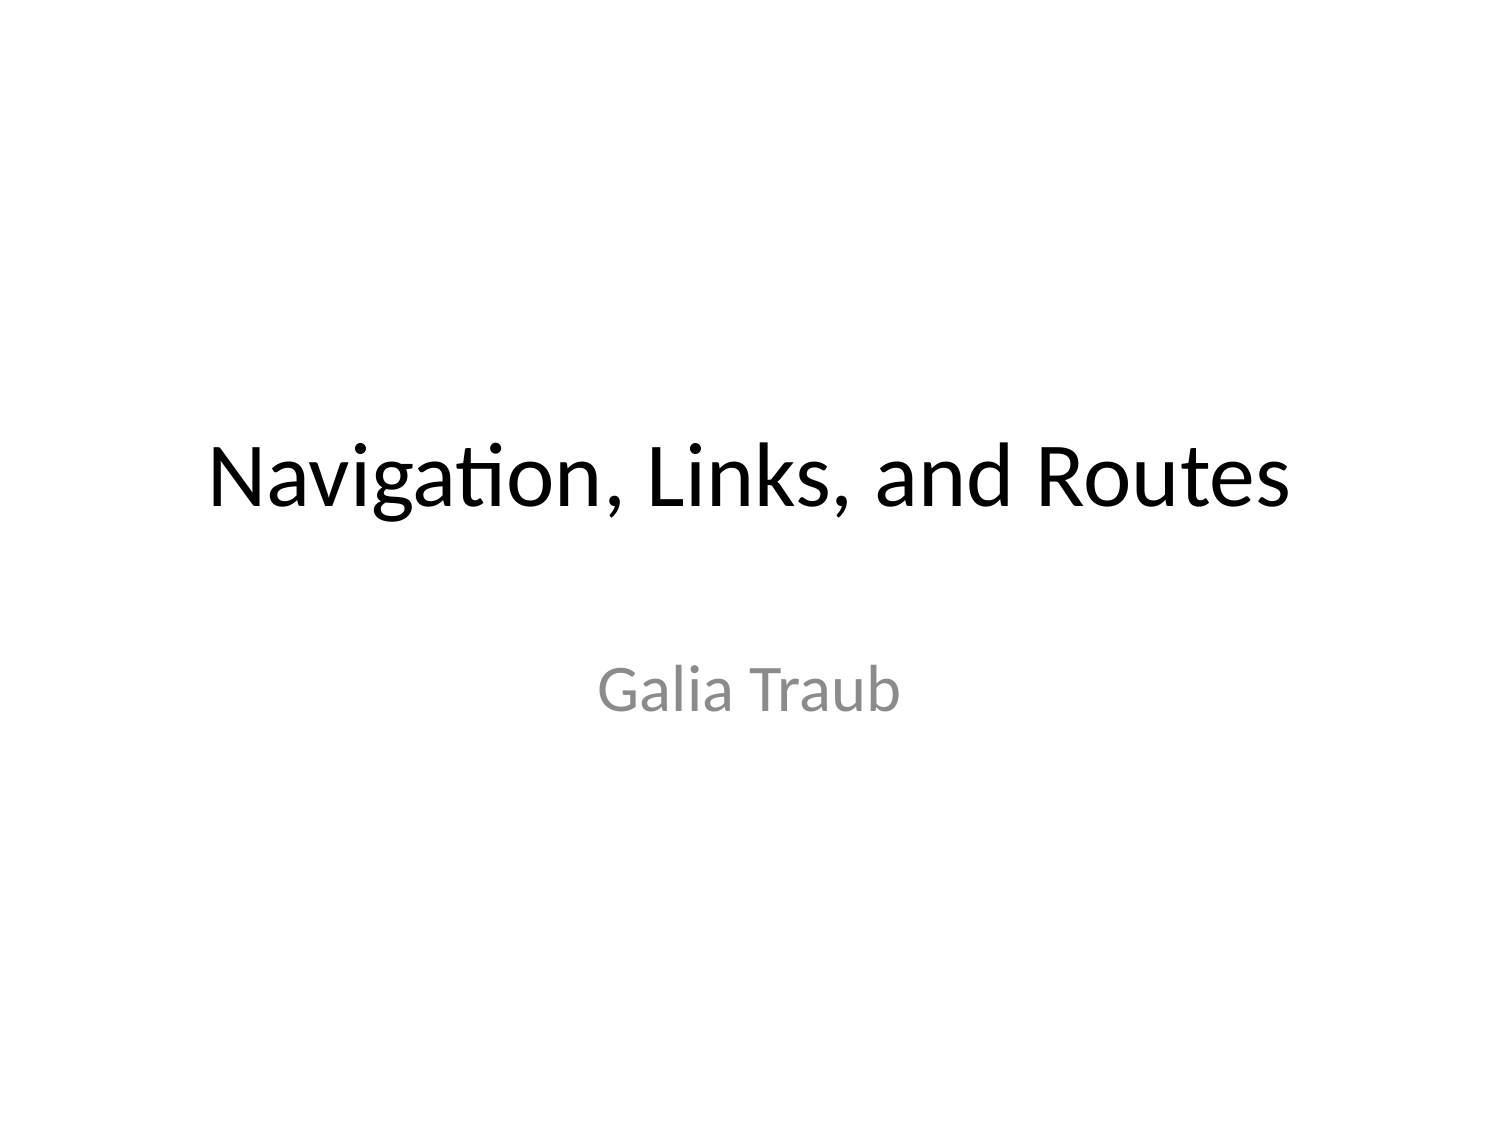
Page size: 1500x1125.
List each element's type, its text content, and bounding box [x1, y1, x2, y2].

subtitle Galia Traub [225, 637, 1275, 925]
title Navigation, Links, and Routes [112, 349, 1388, 591]
